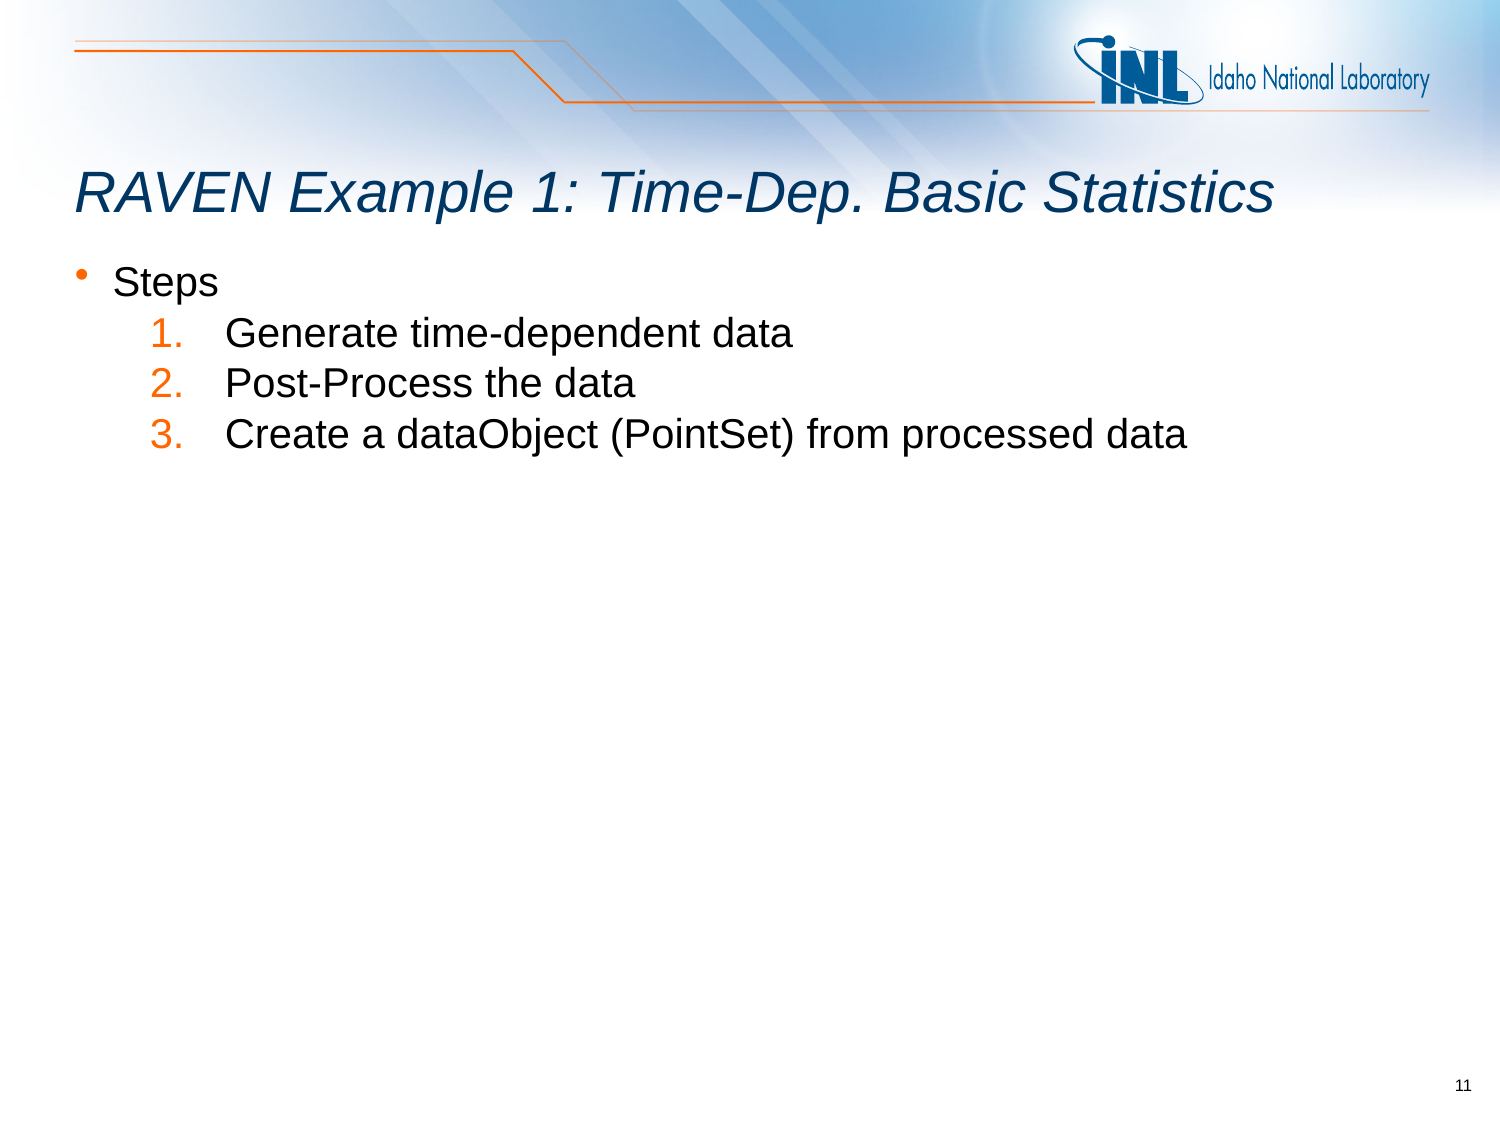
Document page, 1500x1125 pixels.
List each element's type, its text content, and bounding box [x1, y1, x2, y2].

picture [0, 0, 1500, 1125]
title RAVEN Example 1: Time-Dep. Basic Statistics [74, 164, 1426, 227]
slide_number 11 [1429, 1074, 1473, 1096]
list Steps Generate time-dependent data Post-Process the data Create a dataObject (PointSet) from processed data [74, 261, 1426, 1005]
